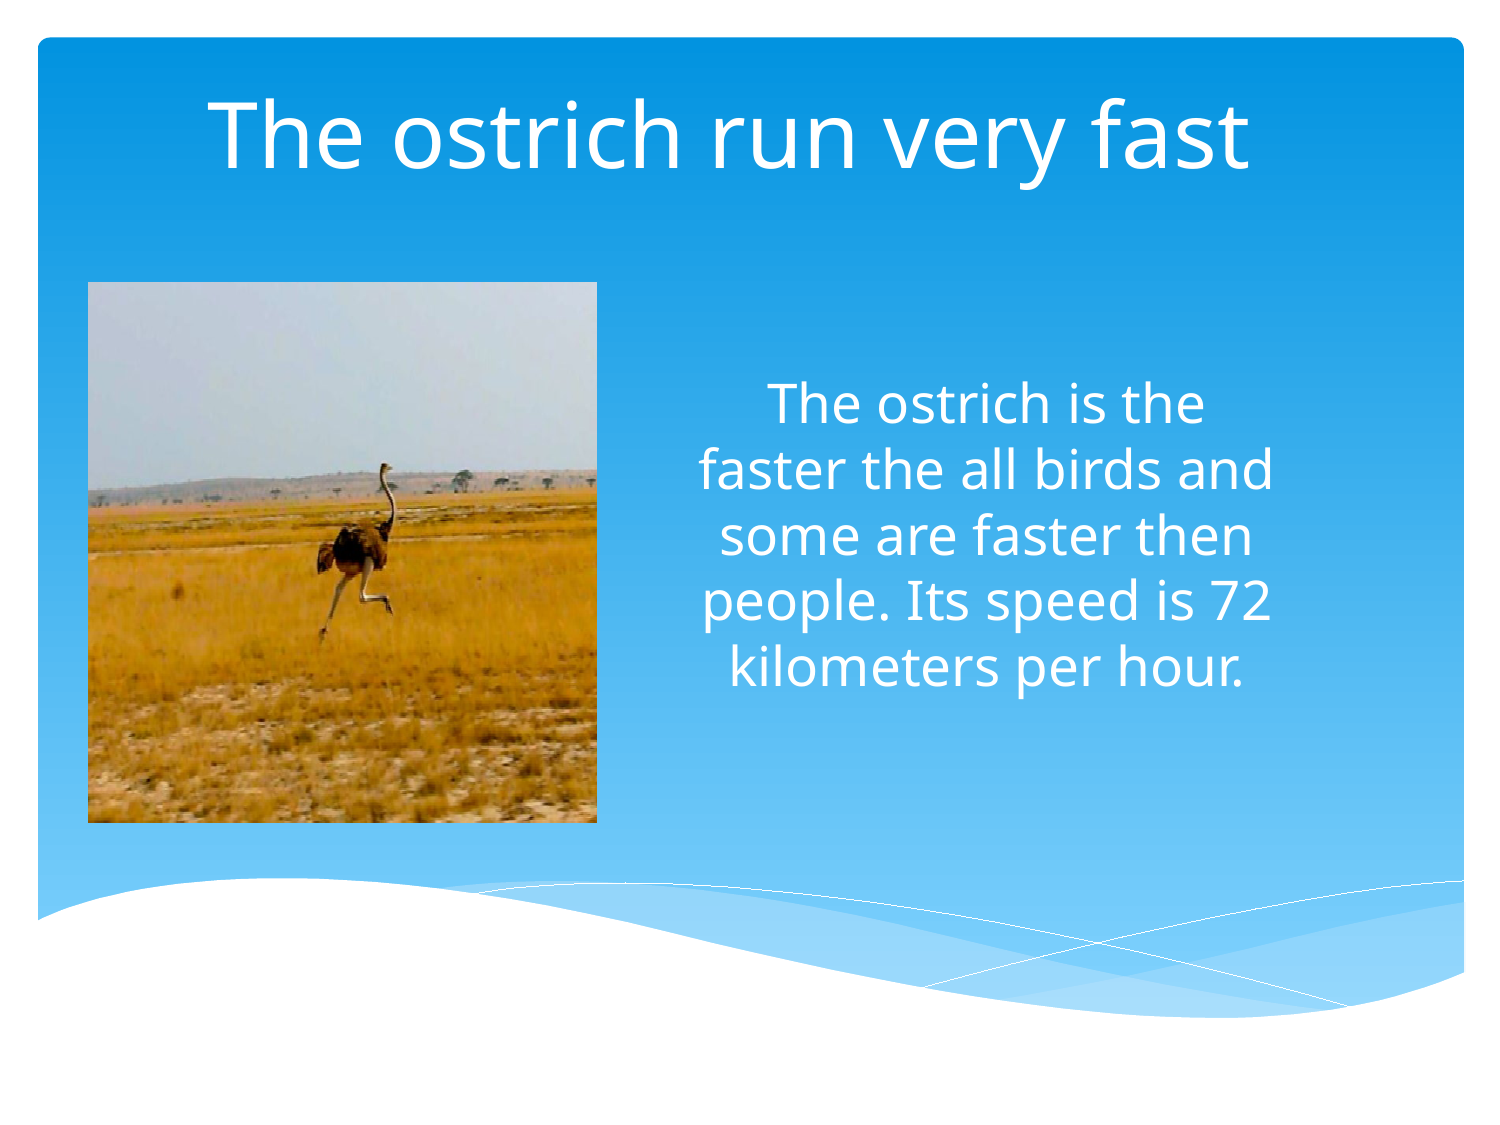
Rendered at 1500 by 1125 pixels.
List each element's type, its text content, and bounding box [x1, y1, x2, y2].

subtitle The ostrich is the faster the all birds and some are faster then people. Its speed is 72 kilometers per hour. [679, 361, 1295, 764]
title The ostrich run very fast [103, 55, 1379, 195]
picture [88, 282, 597, 823]
